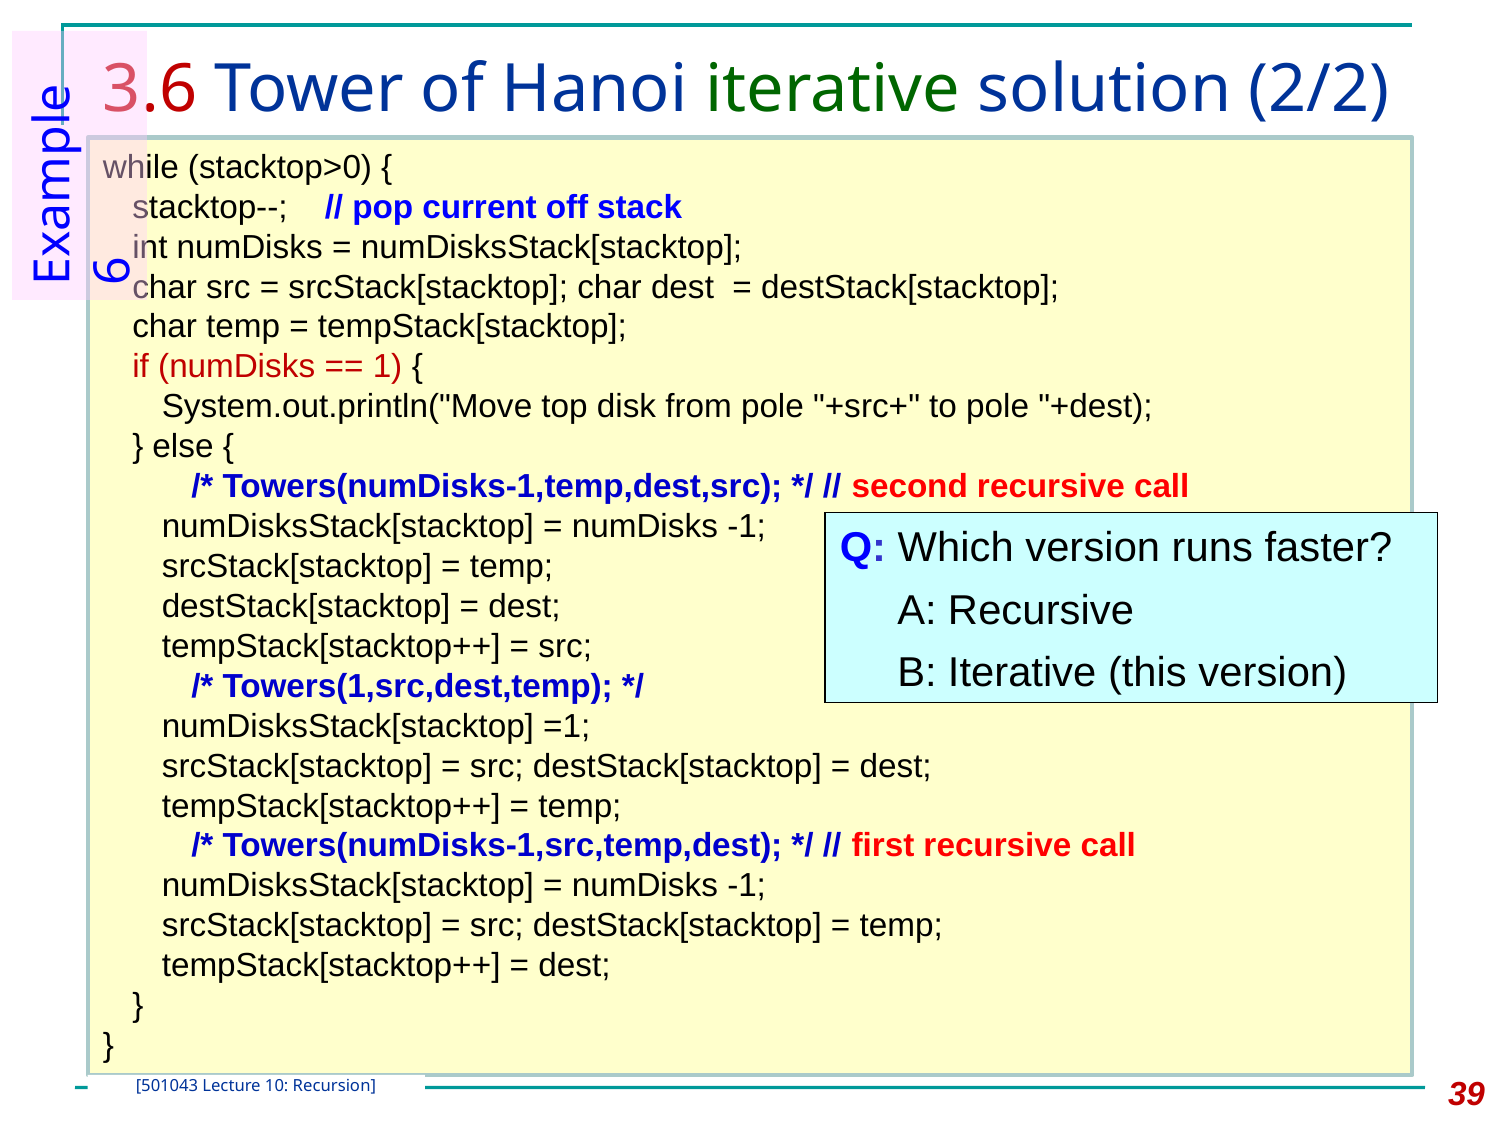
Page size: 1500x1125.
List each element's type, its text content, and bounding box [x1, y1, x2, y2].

text_box while (stacktop>0) { stacktop--; // pop current off stack int numDisks = numDisksStack[stacktop]; char src = srcStack[stacktop]; char dest = destStack[stacktop]; char temp = tempStack[stacktop]; if (numDisks == 1) { System.out.println("Move top disk from pole "+src+" to pole "+dest); } else { /* Towers(numDisks-1,temp,dest,src); */ // second recursive call numDisksStack[stacktop] = numDisks -1; srcStack[stacktop] = temp; destStack[stacktop] = dest; tempStack[stacktop++] = src; /* Towers(1,src,dest,temp); */ numDisksStack[stacktop] =1; srcStack[stacktop] = src; destStack[stacktop] = dest; tempStack[stacktop++] = temp; /* Towers(numDisks-1,src,temp,dest); */ // first recursive call numDisksStack[stacktop] = numDisks -1; srcStack[stacktop] = src; destStack[stacktop] = temp; tempStack[stacktop++] = dest; } } [86, 135, 1414, 1077]
title 3.6 Tower of Hanoi iterative solution (2/2) [147, 37, 1451, 151]
text_box [501043 Lecture 10: Recursion] [87, 1074, 425, 1100]
text_box Q: Which version runs faster? A: Recursive B: Iterative (this version) [824, 512, 1438, 703]
slide_number 39 [1400, 1065, 1500, 1125]
text_box Example 6 [12, 30, 147, 300]
